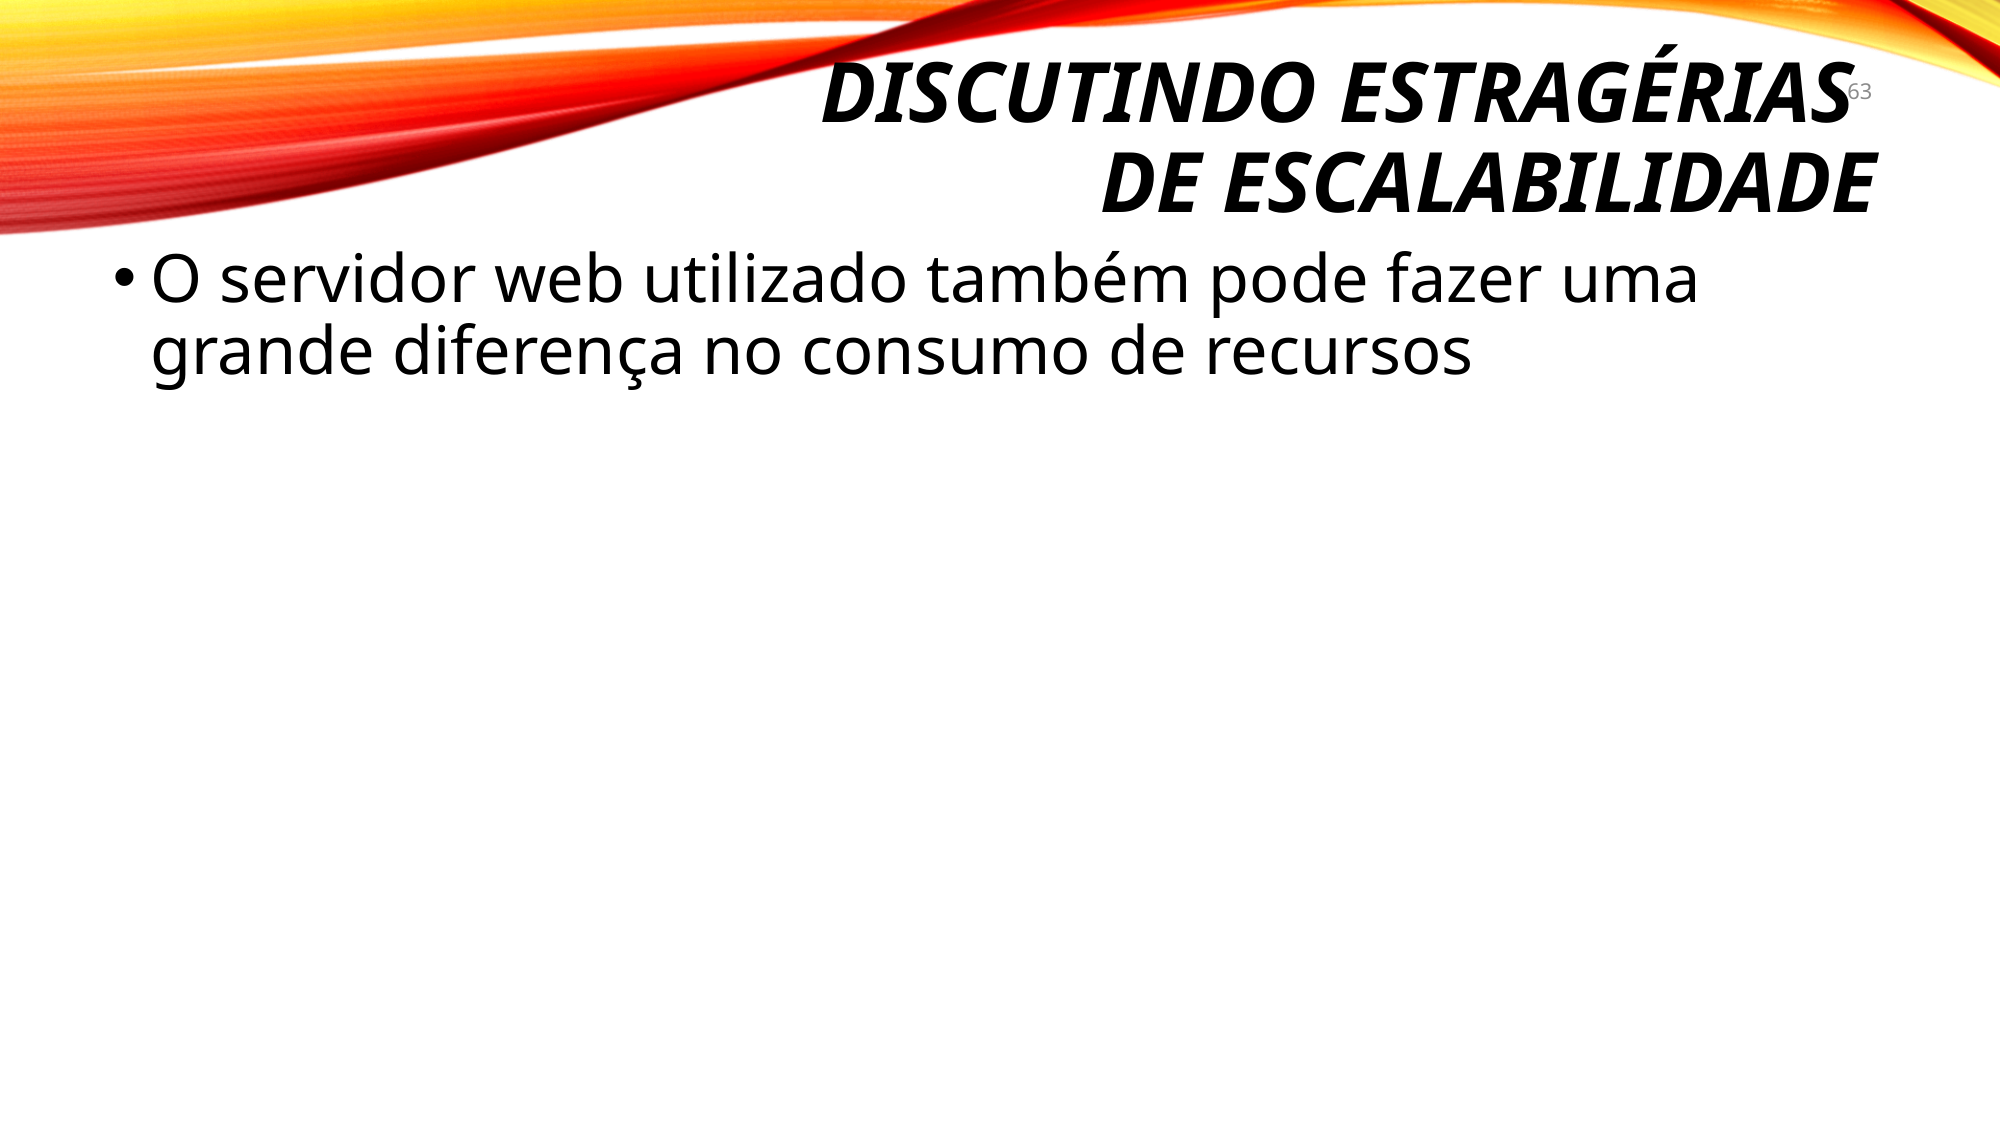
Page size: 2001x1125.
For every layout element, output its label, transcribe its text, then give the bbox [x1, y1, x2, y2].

text_box Discutindo estragérias de escalabilidade [328, 16, 1893, 264]
list O servidor web utilizado também pode fazer uma grande diferença no consumo de recursos [97, 236, 1888, 539]
picture [0, 0, 2000, 237]
